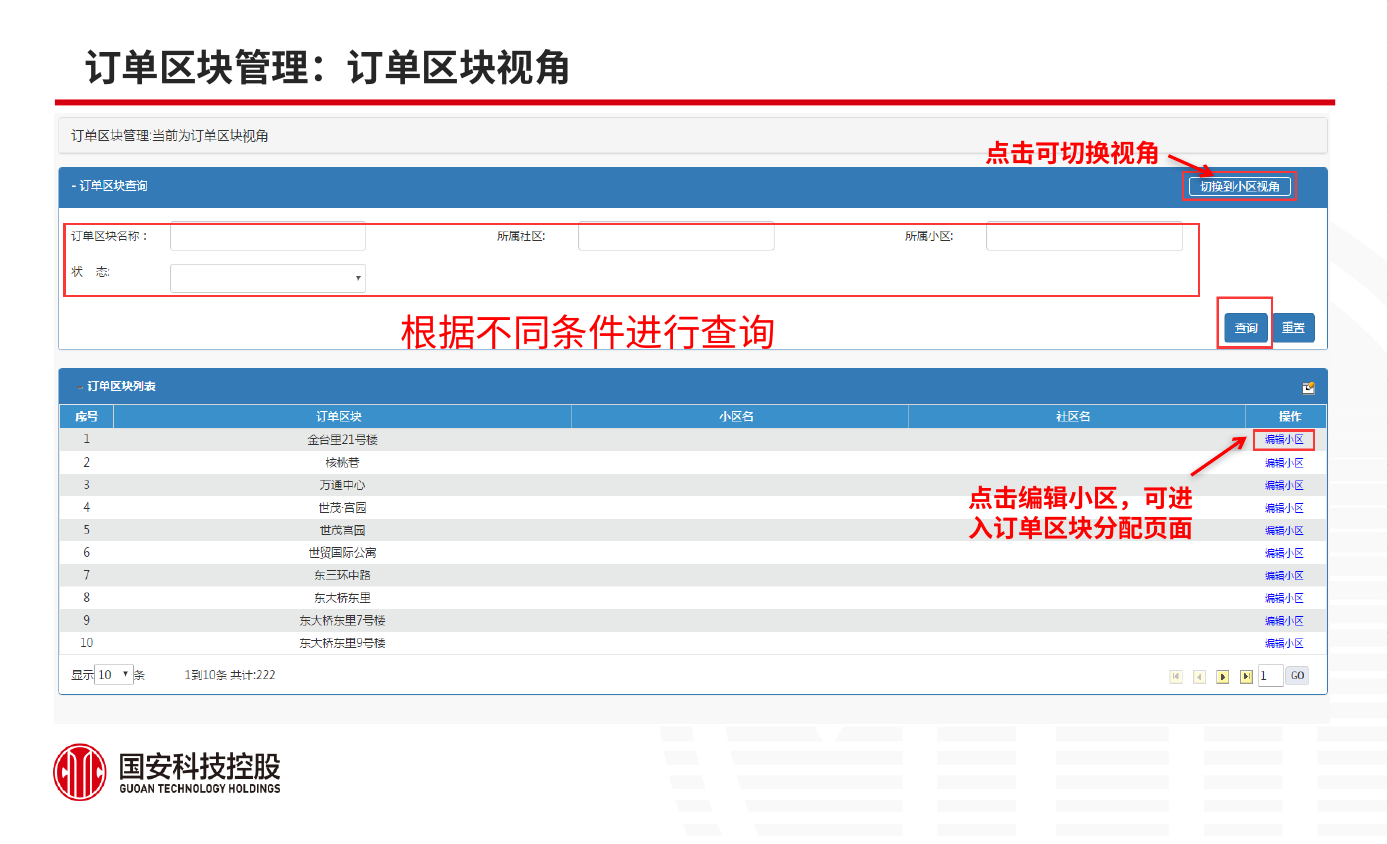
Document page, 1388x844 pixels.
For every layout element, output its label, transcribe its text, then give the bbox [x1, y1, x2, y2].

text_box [1168, 155, 1215, 177]
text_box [1190, 436, 1248, 476]
title 订单区块管理：订单区块视角 [69, 32, 1319, 101]
picture [0, 0, 1388, 844]
